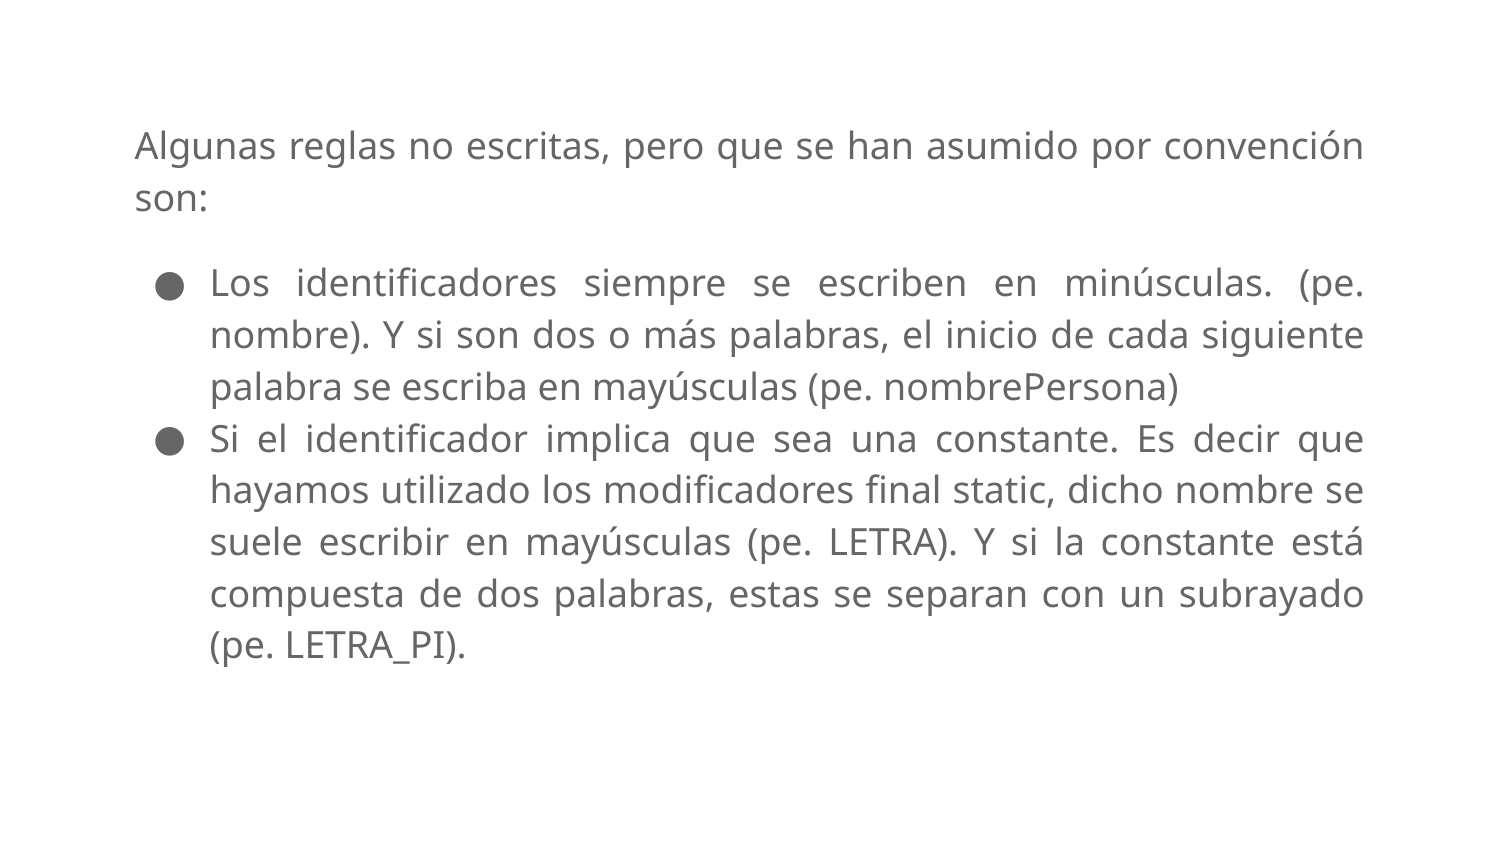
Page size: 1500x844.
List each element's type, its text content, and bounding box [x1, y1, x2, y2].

list Algunas reglas no escritas, pero que se han asumido por convención son: Los identificadores siempre se escriben en minúsculas. (pe. nombre). Y si son dos o más palabras, el inicio de cada siguiente palabra se escriba en mayúsculas (pe. nombrePersona) Si el identificador implica que sea una constante. Es decir que hayamos utilizado los modificadores final static, dicho nombre se suele escribir en mayúsculas (pe. LETRA). Y si la constante está compuesta de dos palabras, estas se separan con un subrayado (pe. LETRA_PI). [119, 100, 1381, 712]
